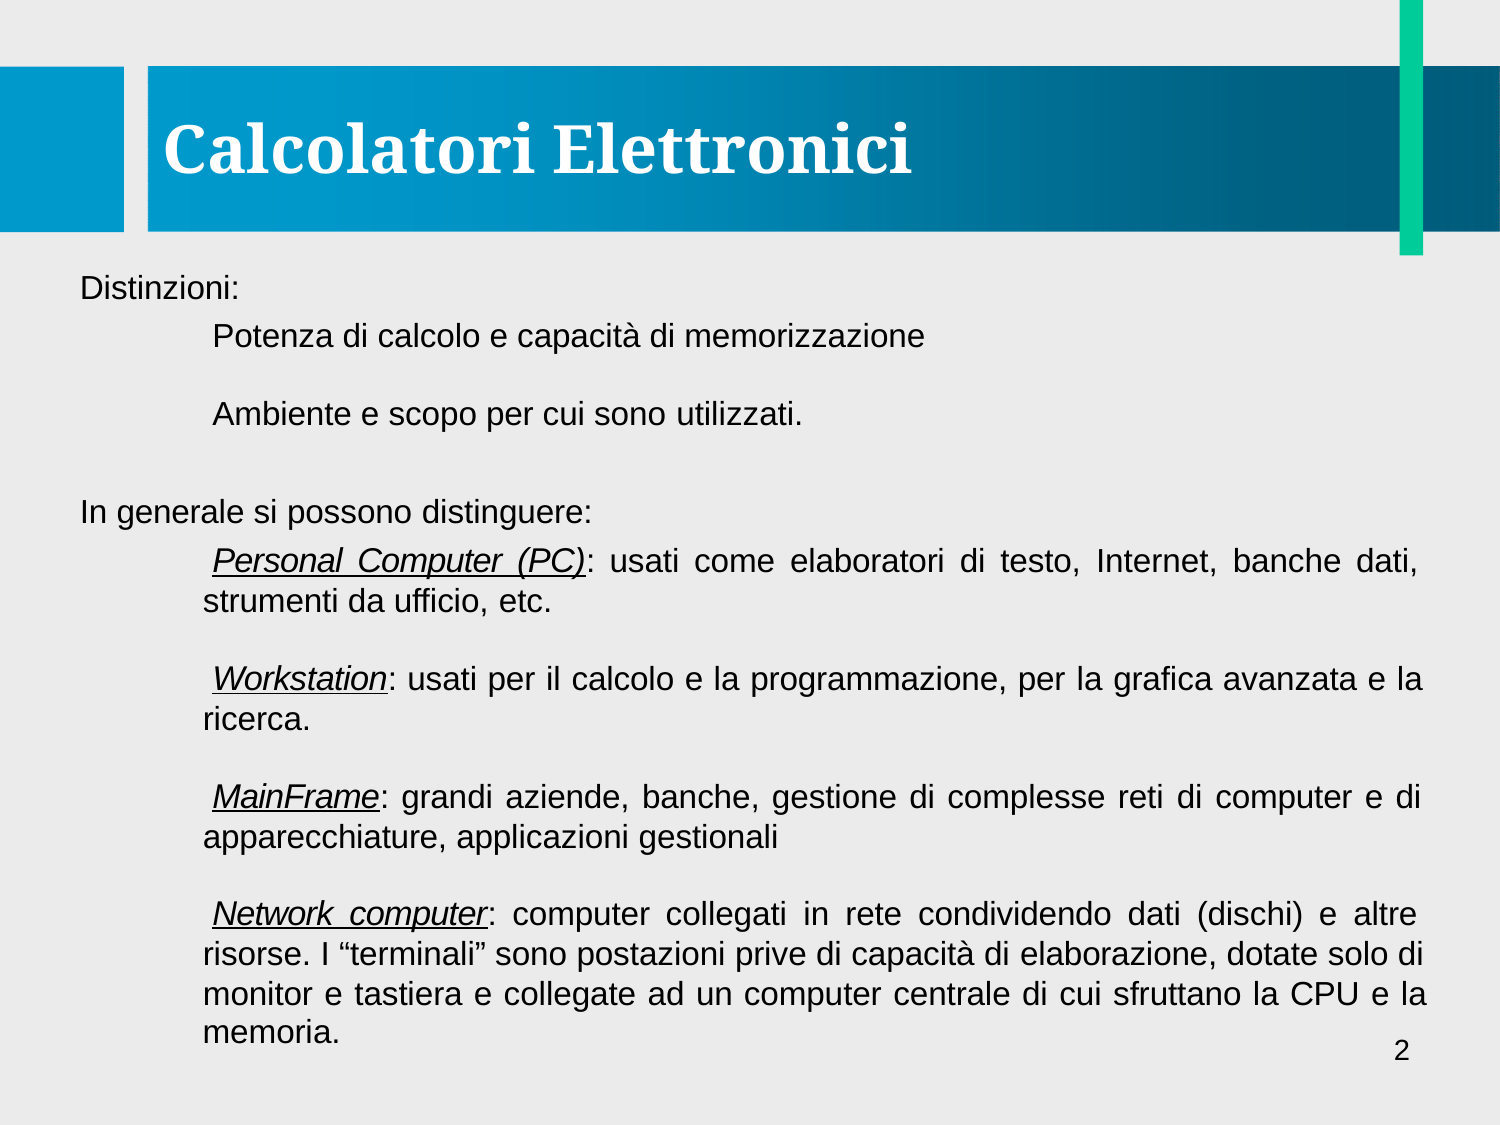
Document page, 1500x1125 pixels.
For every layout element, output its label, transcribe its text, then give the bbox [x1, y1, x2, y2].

text_box [0, 66, 124, 233]
text_box [1399, 0, 1424, 256]
text_box memoria. [200, 1008, 344, 1051]
text_box Distinzioni: Potenza di calcolo e capacità di memorizzazione Ambiente e scopo per cui sono utilizzati. In generale si possono distinguere: Personal Computer (PC): usati come elaboratori di testo, Internet, banche dati, strumenti da ufficio, etc. Workstation: usati per il calcolo e la programmazione, per la grafica avanzata e la ricerca. MainFrame: grandi aziende, banche, gestione di complesse reti di computer e di apparecchiature, applicazioni gestionali Network computer: computer collegati in rete condividendo dati (dischi) e altre risorse. I “terminali” sono postazioni prive di capacità di elaborazione, dotate solo di monitor e tastiera e collegate ad un computer centrale di cui sfruttano la CPU e la [77, 256, 1435, 1013]
text_box [1424, 66, 1500, 232]
text_box 2 [1391, 1029, 1413, 1067]
title Calcolatori Elettronici [147, 64, 1399, 256]
